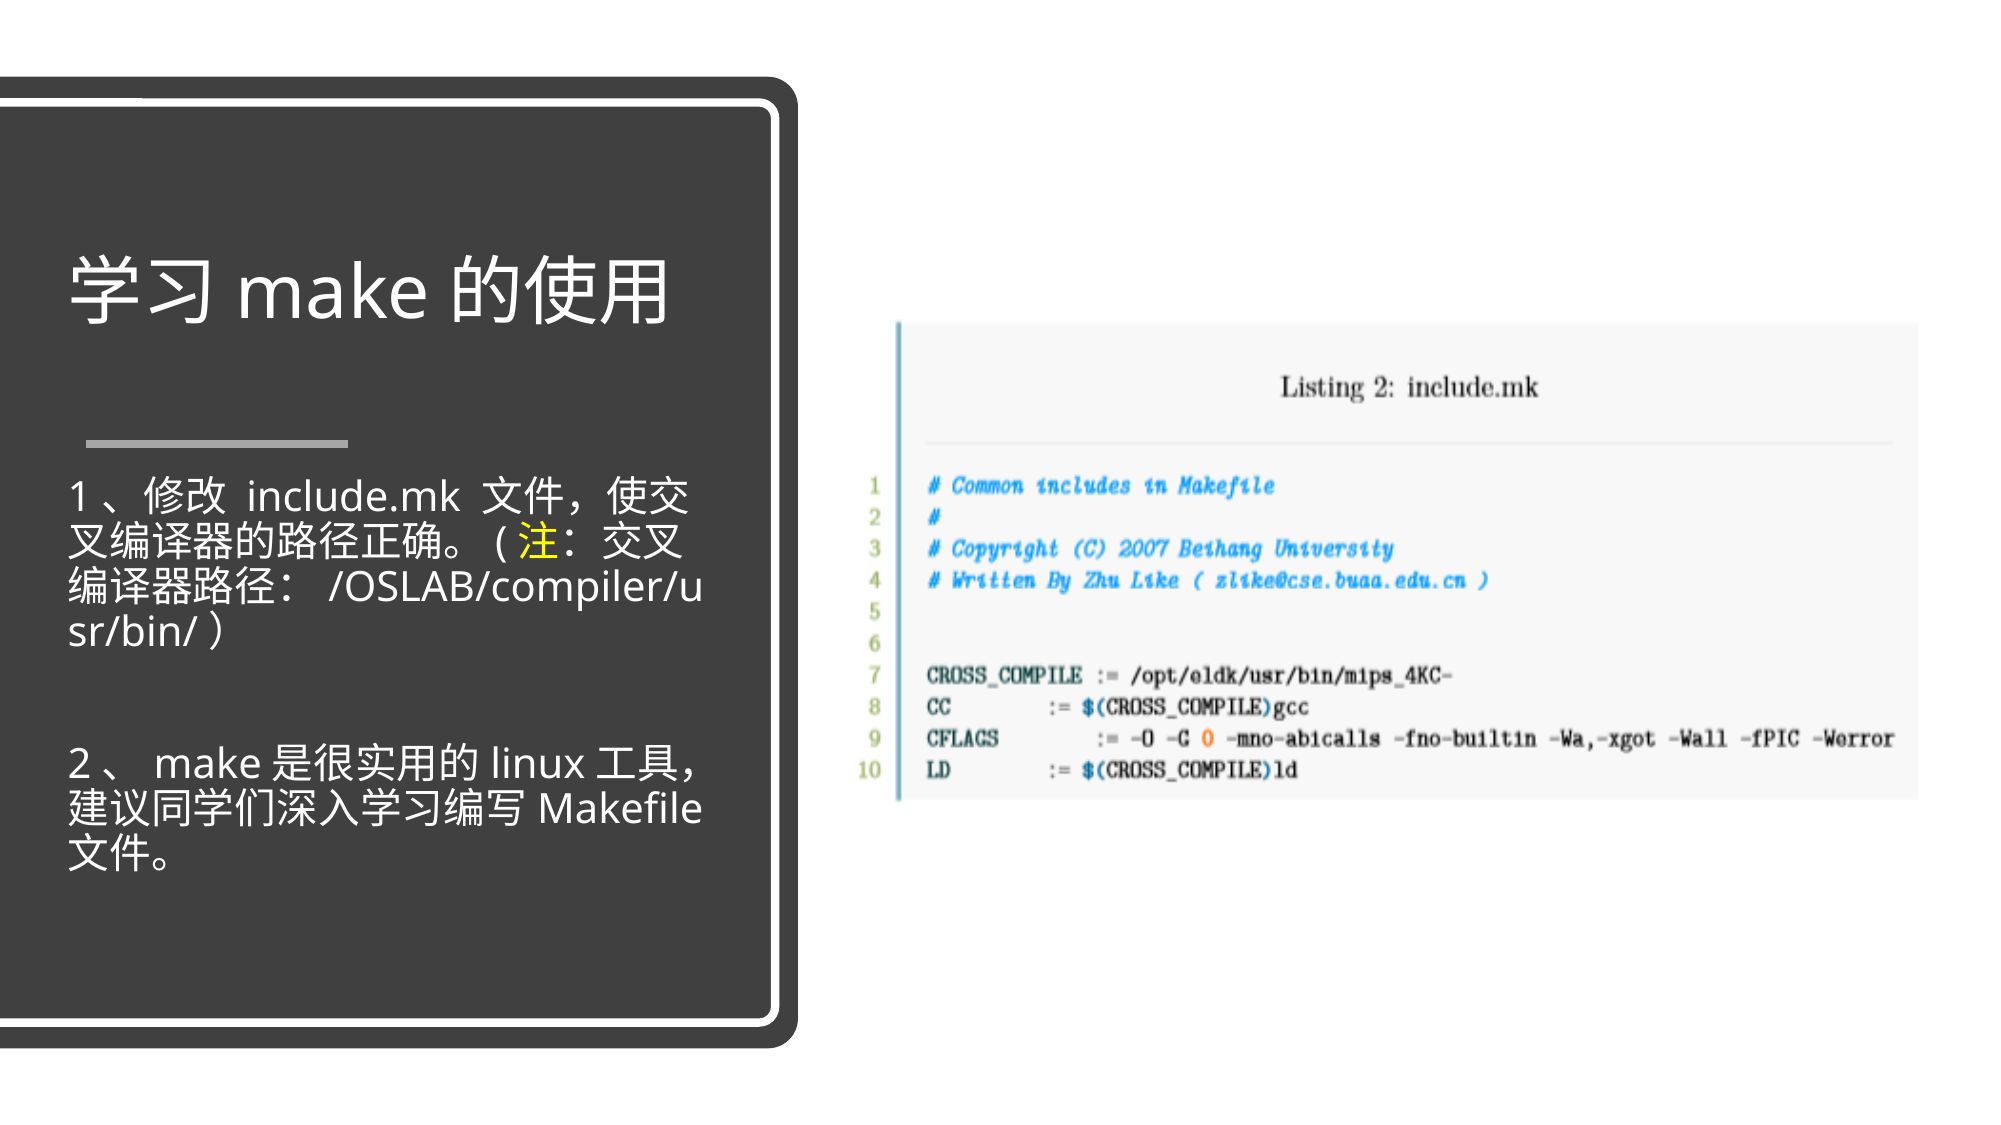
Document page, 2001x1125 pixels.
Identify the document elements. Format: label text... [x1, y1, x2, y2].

text_box [0, 101, 777, 1024]
picture [835, 304, 1966, 821]
text_box [0, 75, 799, 1050]
list 1、修改 include.mk 文件，使交叉编译器的路径正确。(注：交叉编译器路径：/OSLAB/compiler/usr/bin/） 2、make是很实用的linux工具，建议同学们深入学习编写Makefile文件。 [52, 468, 725, 965]
title 学习make的使用 [52, 160, 725, 428]
